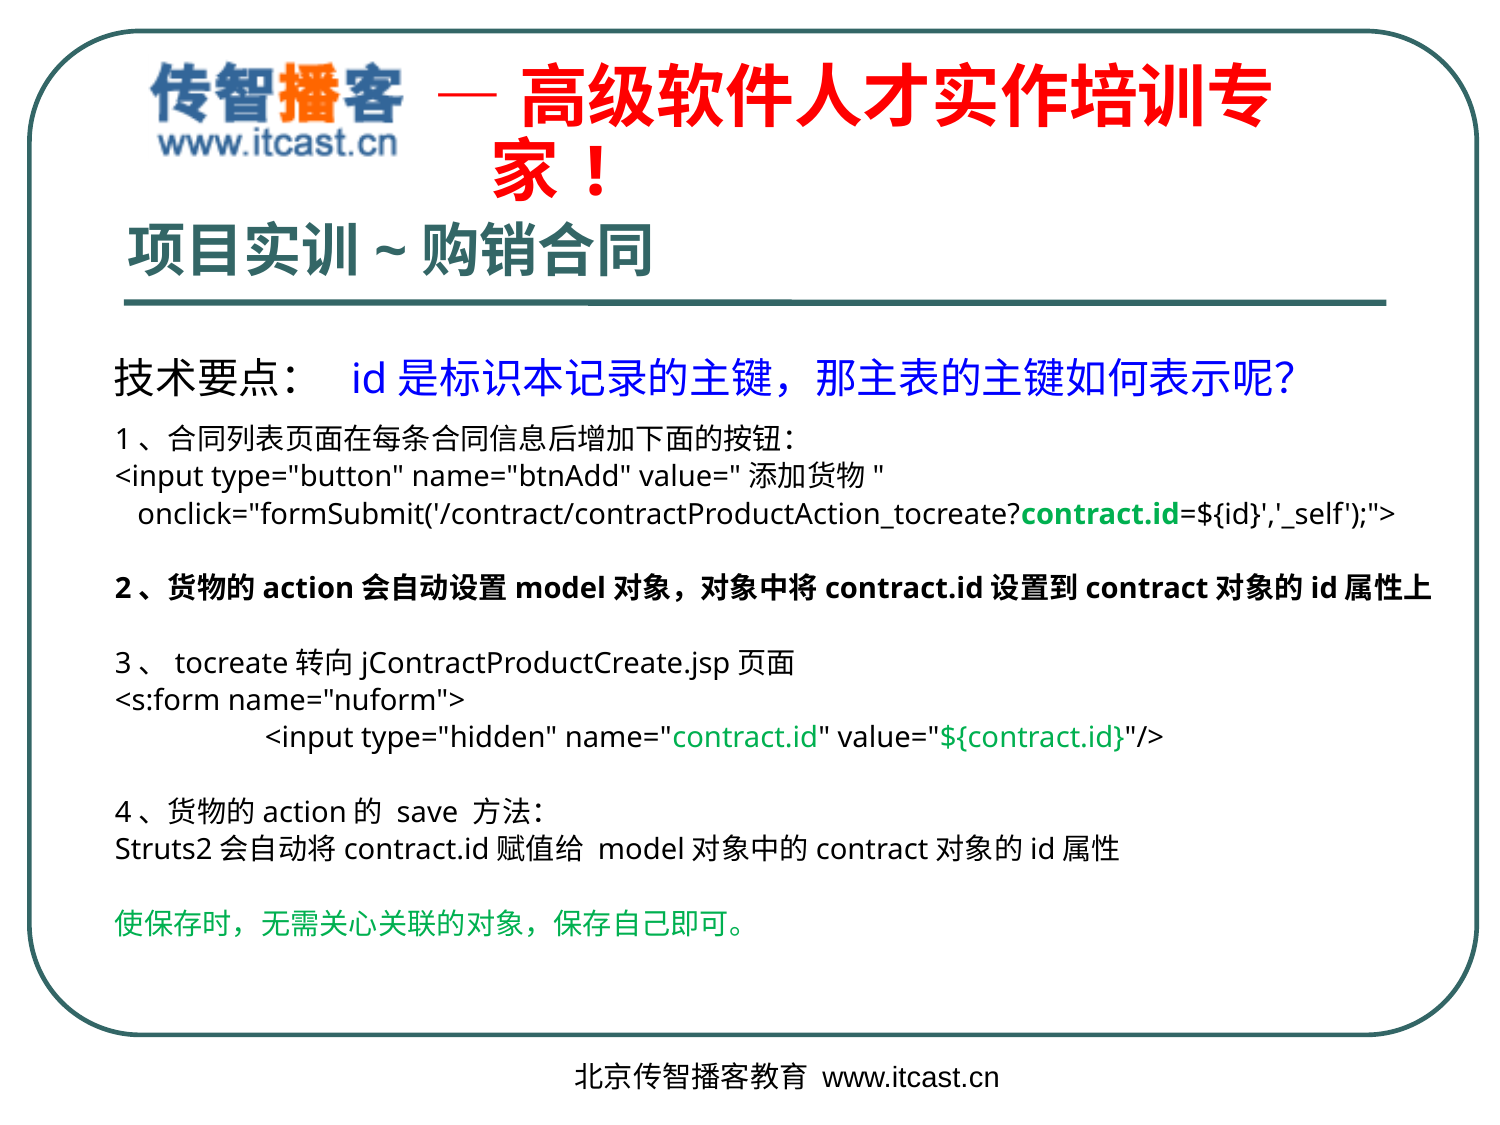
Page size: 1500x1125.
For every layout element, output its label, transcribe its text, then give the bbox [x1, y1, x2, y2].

text_box 技术要点： id是标识本记录的主键，那主表的主键如何表示呢？ [99, 349, 1331, 410]
title 项目实训~购销合同 [112, 54, 1375, 291]
footer 北京传智播客教育 www.itcast.cn [549, 1050, 1025, 1125]
text_box 1、合同列表页面在每条合同信息后增加下面的按钮： <input type="button" name="btnAdd" value="添加货物" onclick="formSubmit('/contract/contractProductAction_tocreate?contract.id=${id}','_self');"> 2、货物的action会自动设置model对象，对象中将contract.id设置到contract对象的id属性上 3、tocreate转向jContractProductCreate.jsp页面 <s:form name="nuform"> <input type="hidden" name="contract.id" value="${contract.id}"/> 4、货物的action的 save 方法： Struts2会自动将contract.id赋值给 model对象中的contract对象的id属性 使保存时，无需关心关联的对象，保存自己即可。 [100, 417, 1500, 948]
